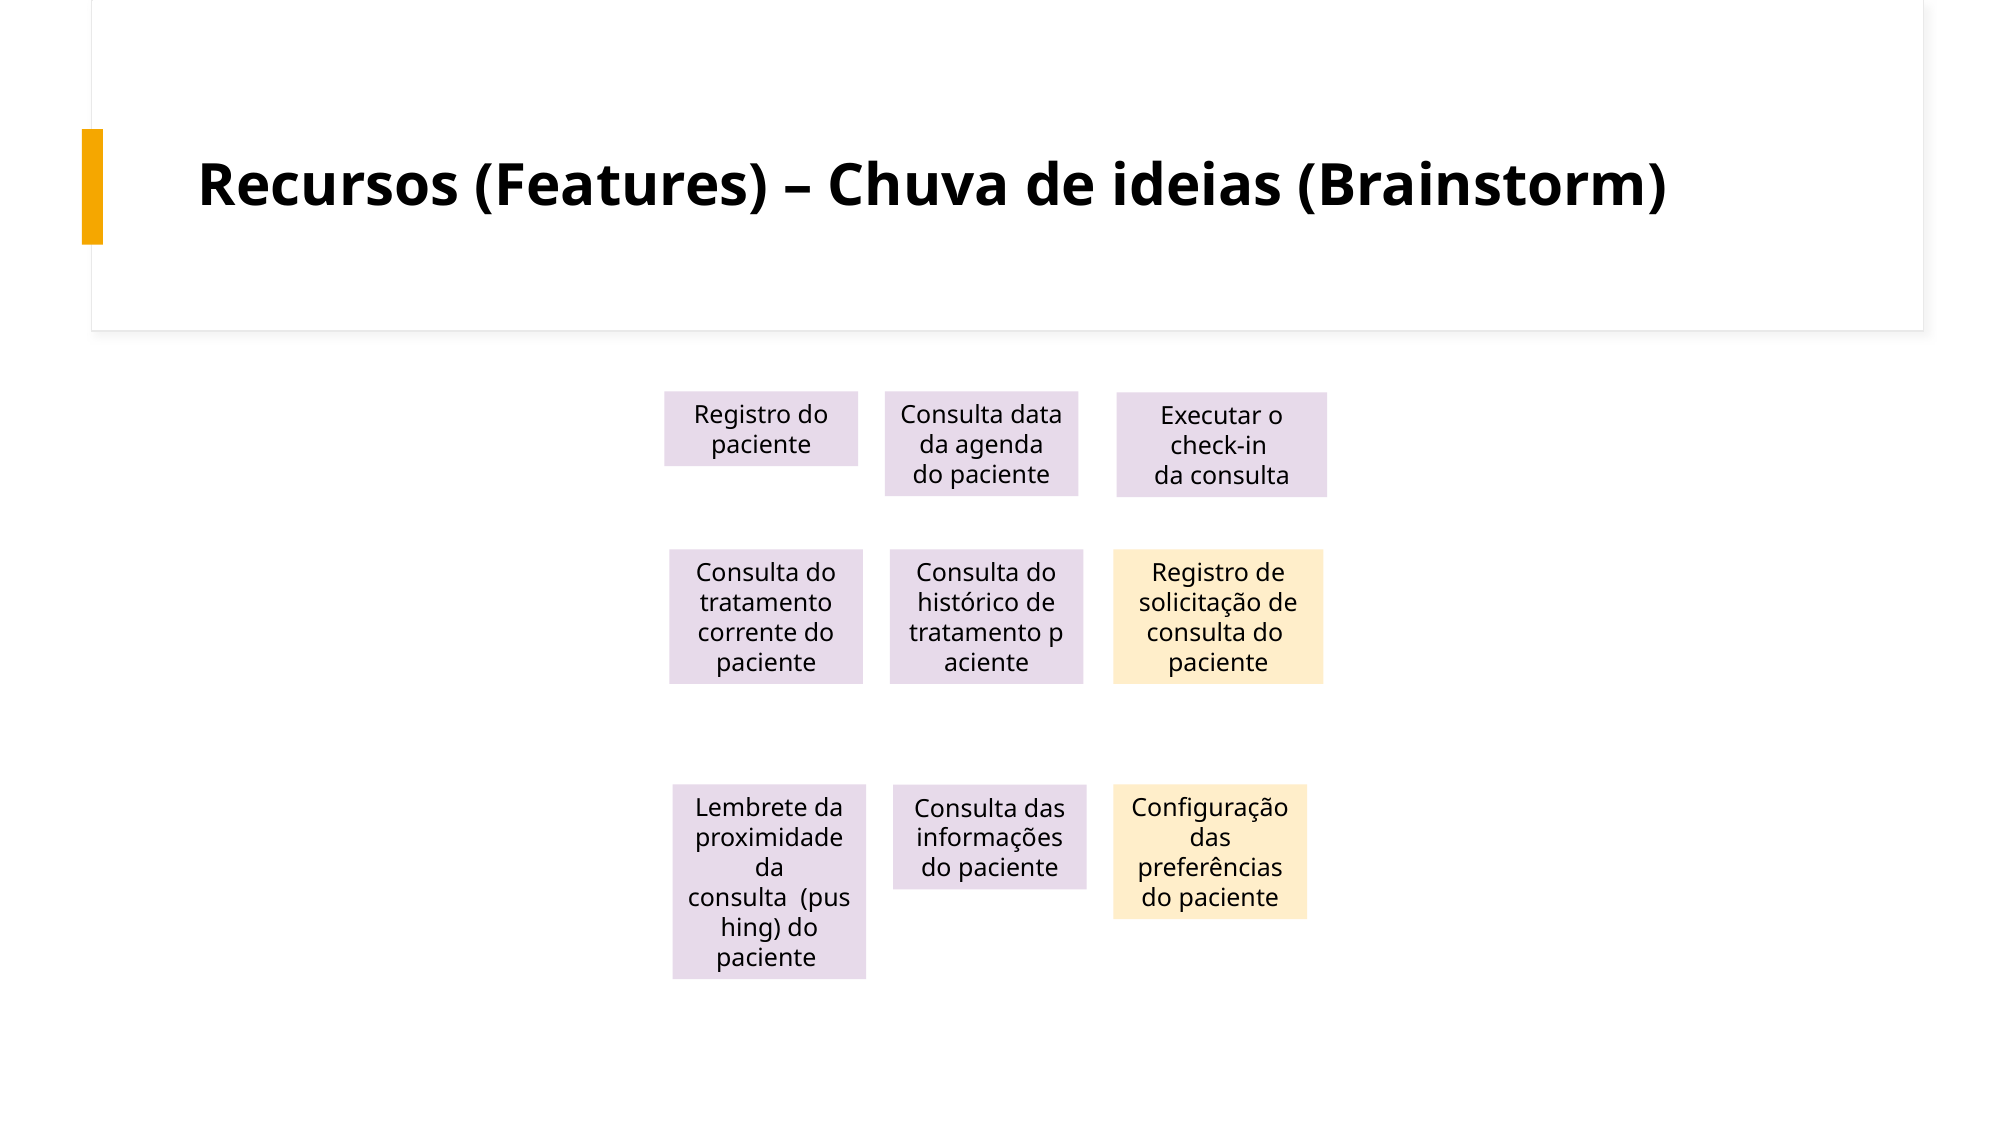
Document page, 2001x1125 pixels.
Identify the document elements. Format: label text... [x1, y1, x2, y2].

text_box Consulta do histórico de tratamento paciente [889, 549, 1084, 684]
title Recursos (Features) – Chuva de ideias (Brainstorm) [183, 90, 1851, 284]
text_box Executar o check-in da consulta [1116, 392, 1328, 498]
text_box Configuração das preferências do paciente [1113, 784, 1308, 920]
text_box Consulta data da agenda do paciente [884, 391, 1079, 497]
text_box Registro de solicitação de consulta do paciente [1113, 549, 1324, 684]
text_box Lembrete da proximidade da consulta (pushing) do paciente [672, 784, 867, 980]
text_box Registro do paciente [664, 391, 859, 467]
text_box Consulta das informações do paciente [893, 784, 1087, 890]
text_box Consulta do tratamento corrente do paciente [669, 549, 863, 684]
